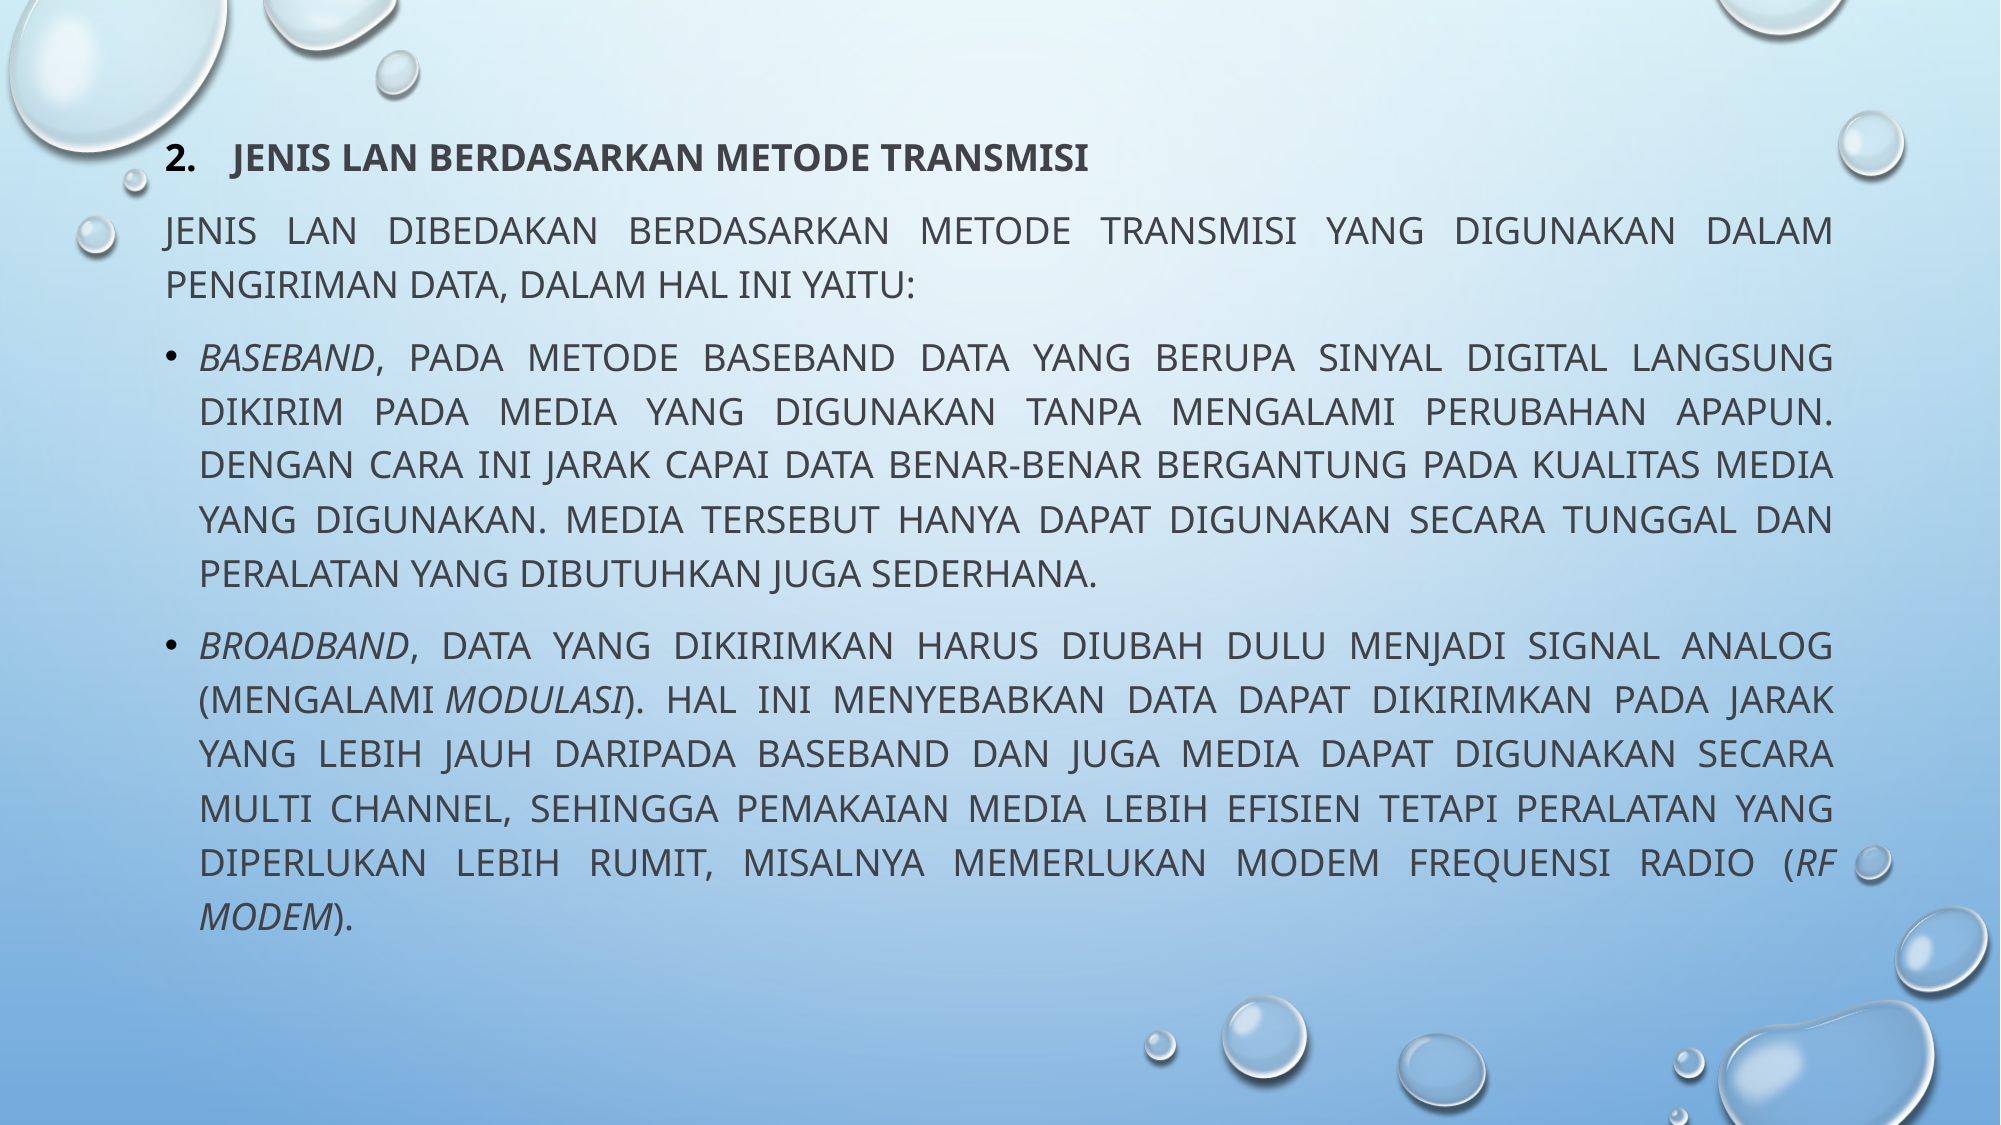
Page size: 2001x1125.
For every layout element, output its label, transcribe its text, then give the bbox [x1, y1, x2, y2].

list Jenis LAN Berdasarkan Metode Transmisi Jenis LAN dibedakan berdasarkan metode transmisi yang digunakan dalam pengiriman data, dalam hal ini yaitu: Baseband, pada metode baseband data yang berupa sinyal digital langsung dikirim pada media yang digunakan tanpa mengalami perubahan apapun. Dengan cara ini jarak capai data benar-benar bergantung pada kualitas media yang digunakan. Media tersebut hanya dapat digunakan secara tunggal dan peralatan yang dibutuhkan juga sederhana. Broadband, data yang dikirimkan harus diubah dulu menjadi signal analog (mengalami modulasi). Hal ini menyebabkan data dapat dikirimkan pada jarak yang lebih jauh daripada baseband dan juga media dapat digunakan secara multi channel, sehingga pemakaian media lebih efisien tetapi peralatan yang diperlukan lebih rumit, misalnya memerlukan modem frequensi radio (RF Modem). [149, 117, 1850, 950]
picture [0, 0, 2000, 1125]
